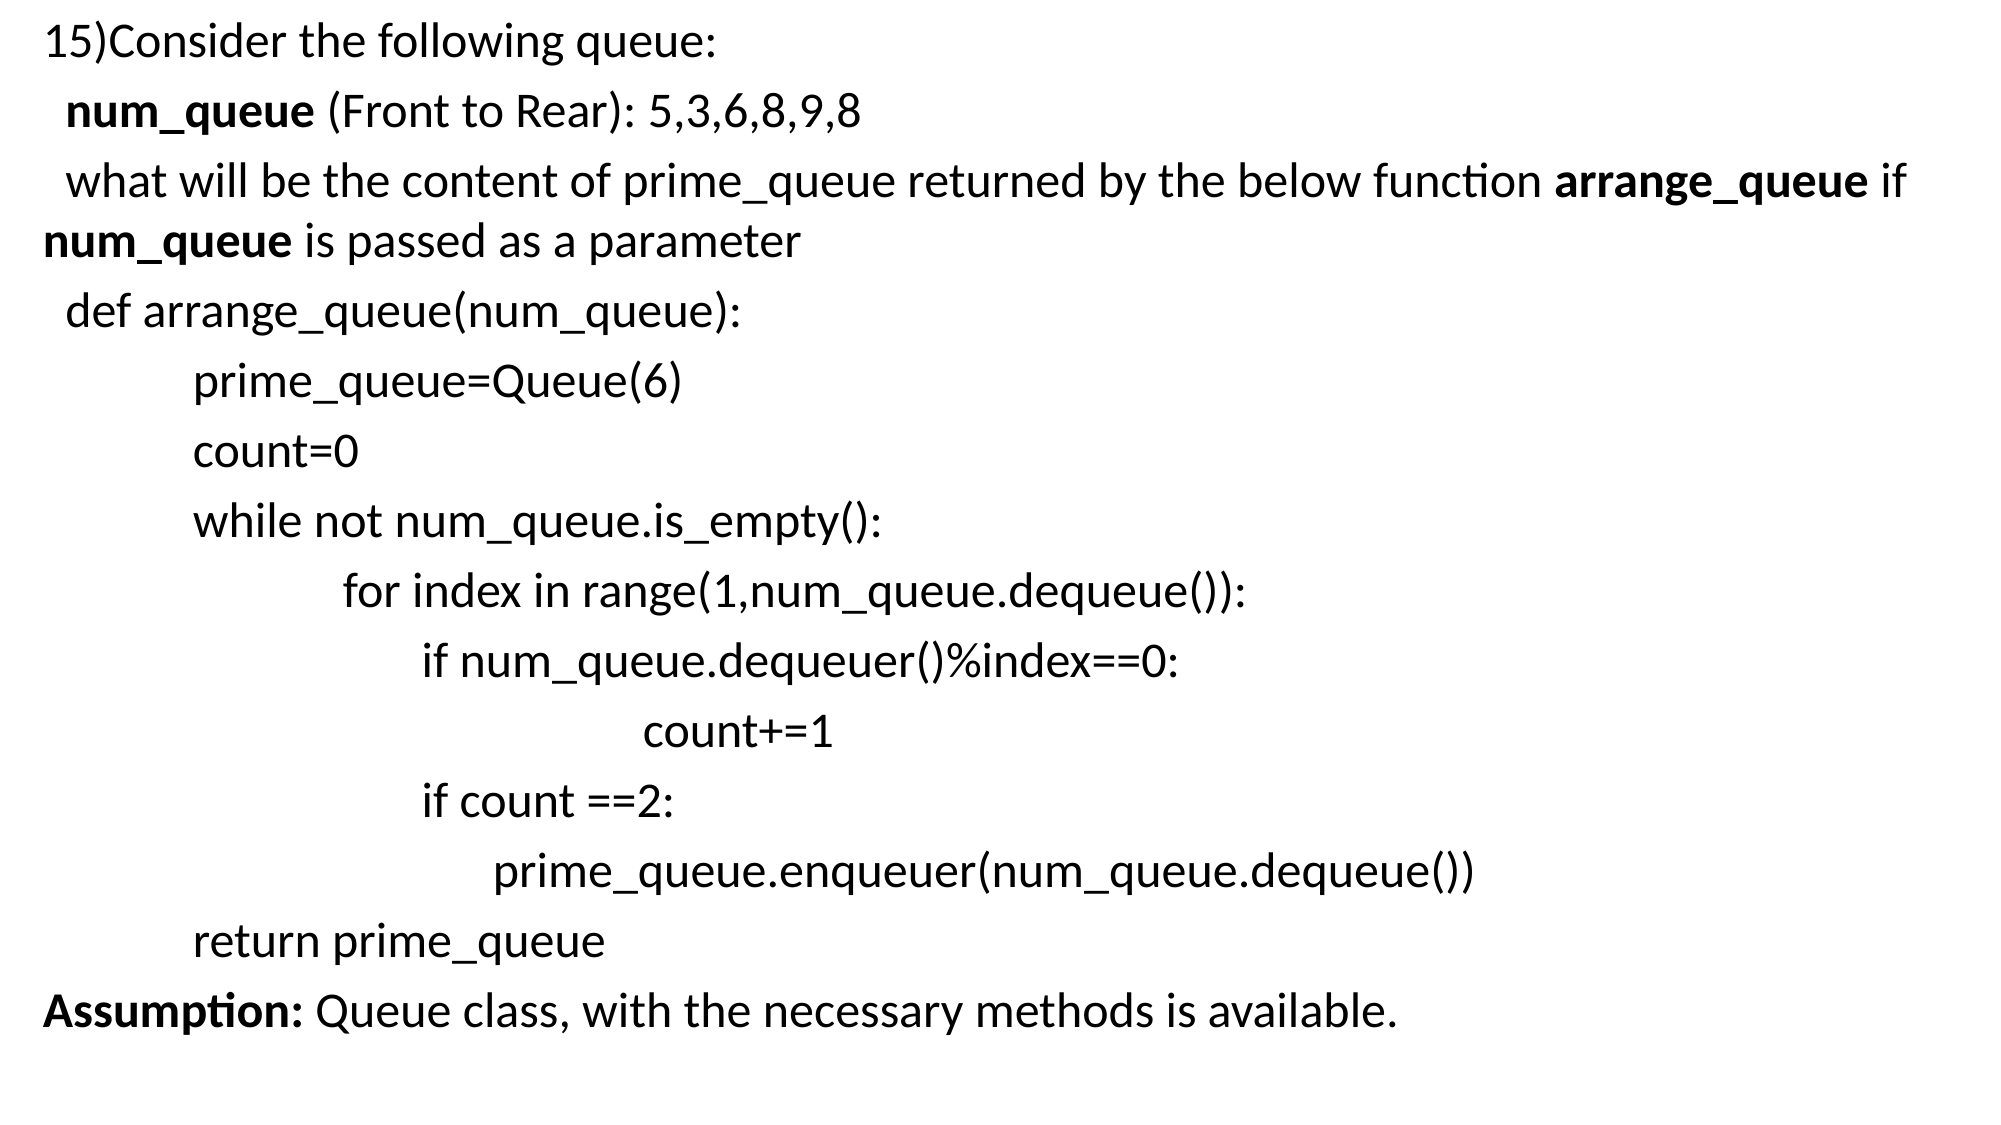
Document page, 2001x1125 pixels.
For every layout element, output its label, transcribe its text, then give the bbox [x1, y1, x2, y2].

list 15)Consider the following queue: num_queue (Front to Rear): 5,3,6,8,9,8 what will be the content of prime_queue returned by the below function arrange_queue if num_queue is passed as a parameter def arrange_queue(num_queue): prime_queue=Queue(6) count=0 while not num_queue.is_empty(): for index in range(1,num_queue.dequeue()): if num_queue.dequeuer()%index==0: count+=1 if count ==2: prime_queue.enqueuer(num_queue.dequeue()) return prime_queue Assumption: Queue class, with the necessary methods is available. [27, 0, 2000, 1100]
